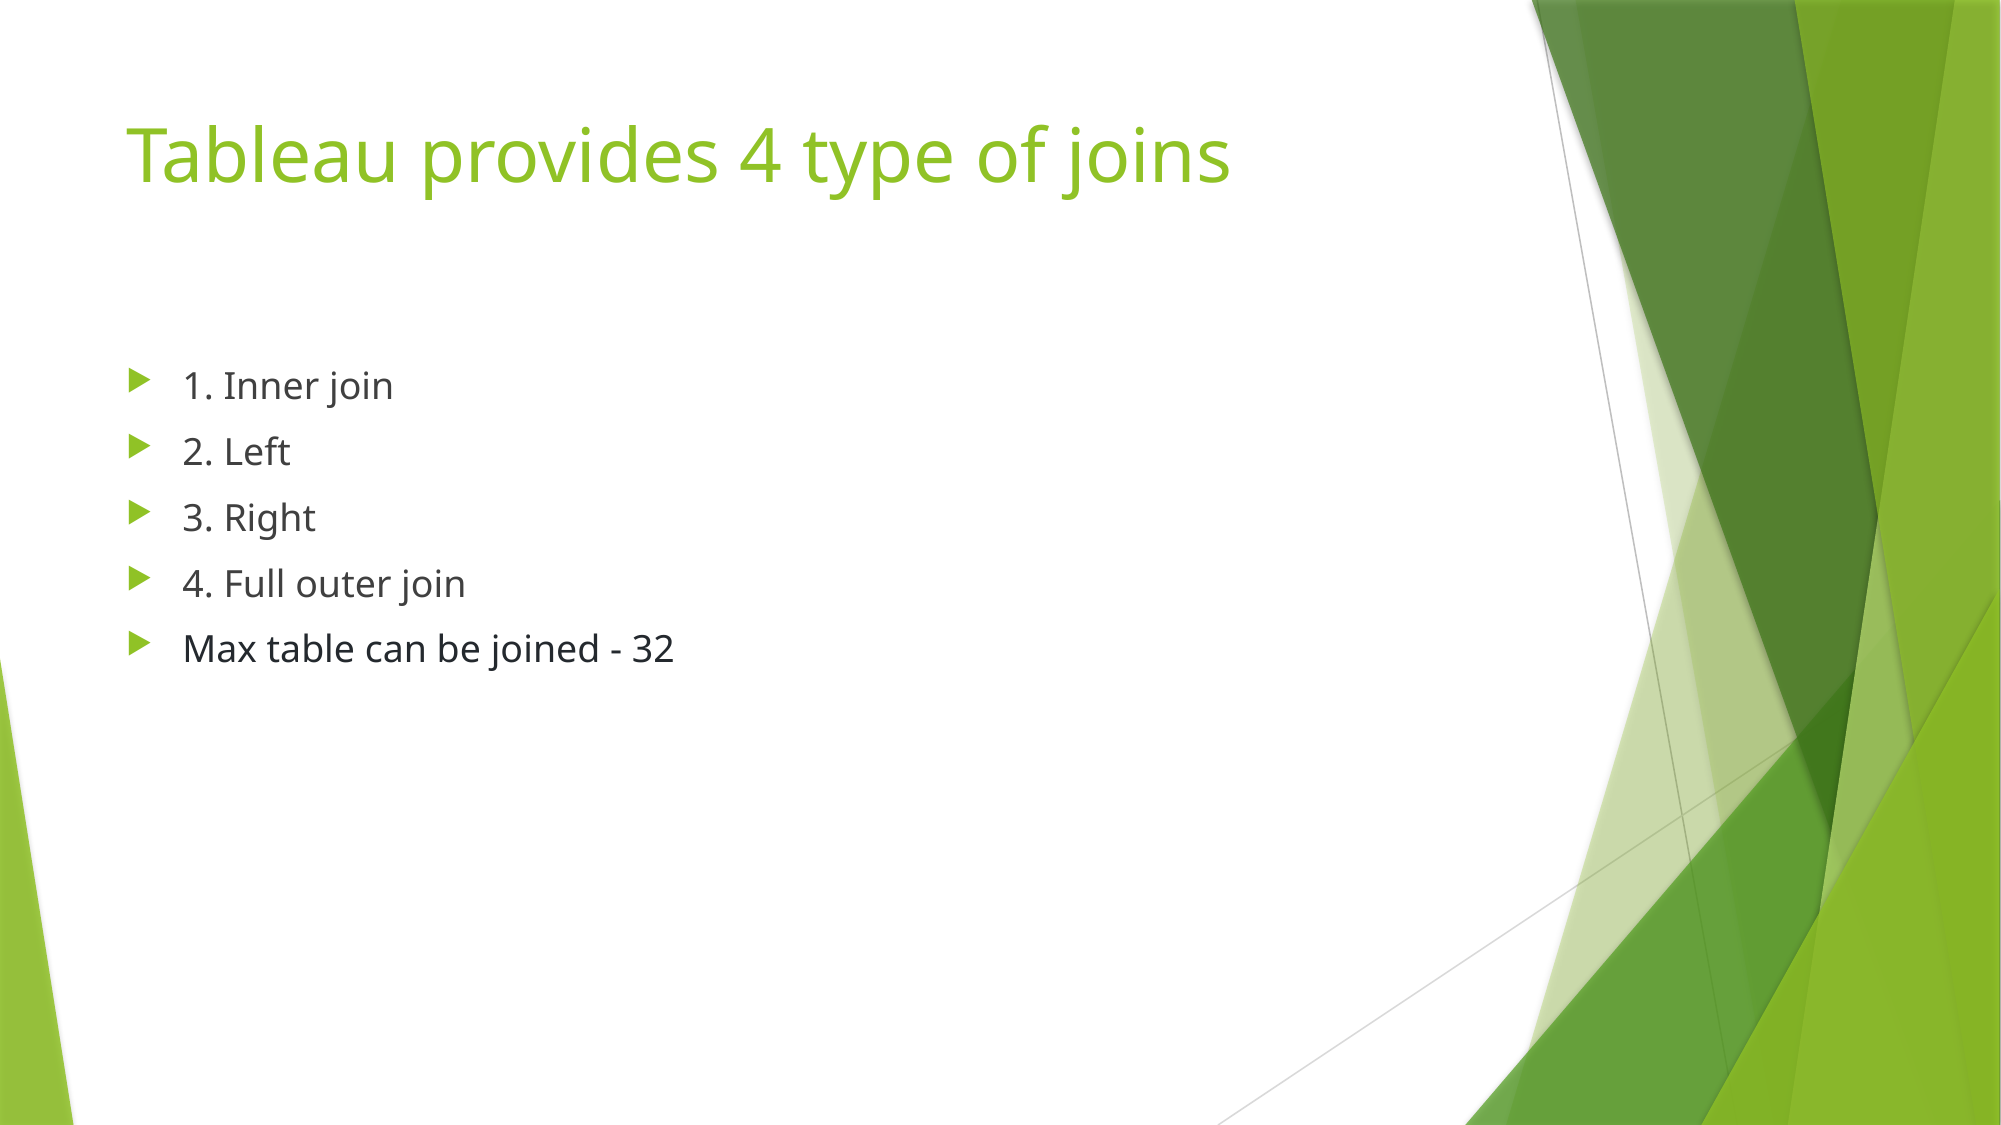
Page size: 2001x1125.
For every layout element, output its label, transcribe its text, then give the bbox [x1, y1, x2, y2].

title Tableau provides 4 type of joins [111, 99, 1522, 317]
list 1. Inner join 2. Left 3. Right 4. Full outer join Max table can be joined - 32 [111, 354, 1522, 992]
